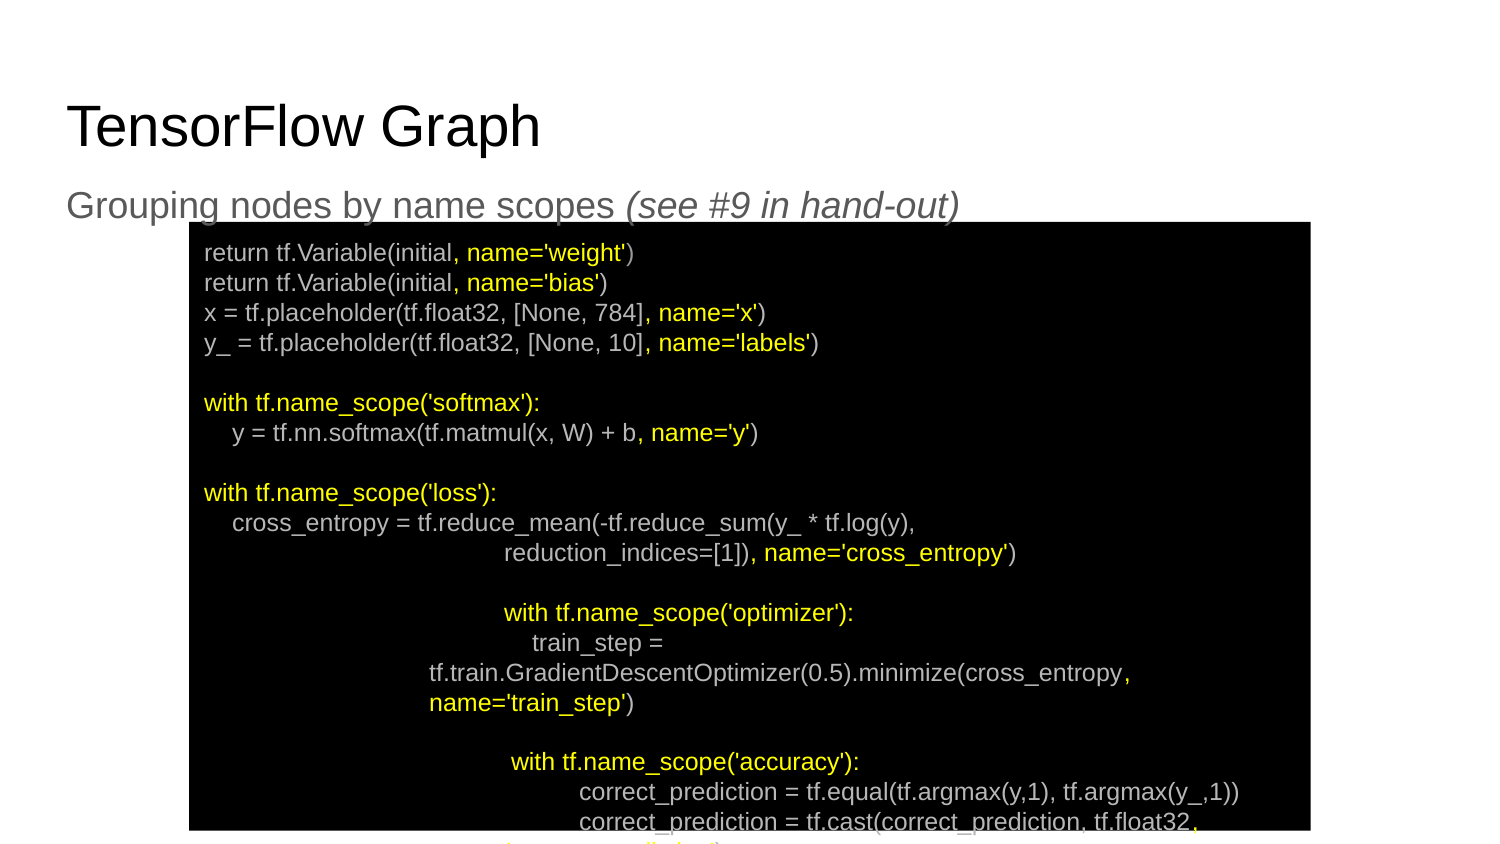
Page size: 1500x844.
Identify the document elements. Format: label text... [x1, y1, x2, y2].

list Grouping nodes by name scopes (see #9 in hand-out) [51, 159, 1259, 229]
text_box return tf.Variable(initial, name='weight') return tf.Variable(initial, name='bias') x = tf.placeholder(tf.float32, [None, 784], name='x') y_ = tf.placeholder(tf.float32, [None, 10], name='labels') with tf.name_scope('softmax'): y = tf.nn.softmax(tf.matmul(x, W) + b, name='y') with tf.name_scope('loss'): cross_entropy = tf.reduce_mean(-tf.reduce_sum(y_ * tf.log(y), reduction_indices=[1]), name='cross_entropy') with tf.name_scope('optimizer'): train_step = tf.train.GradientDescentOptimizer(0.5).minimize(cross_entropy, name='train_step') with tf.name_scope('accuracy'): correct_prediction = tf.equal(tf.argmax(y,1), tf.argmax(y_,1)) correct_prediction = tf.cast(correct_prediction, tf.float32, name='correct_prediction') accuracy = tf.reduce_mean(correct_prediction, name='accuracy') [189, 221, 1311, 831]
title TensorFlow Graph [51, 72, 1449, 167]
